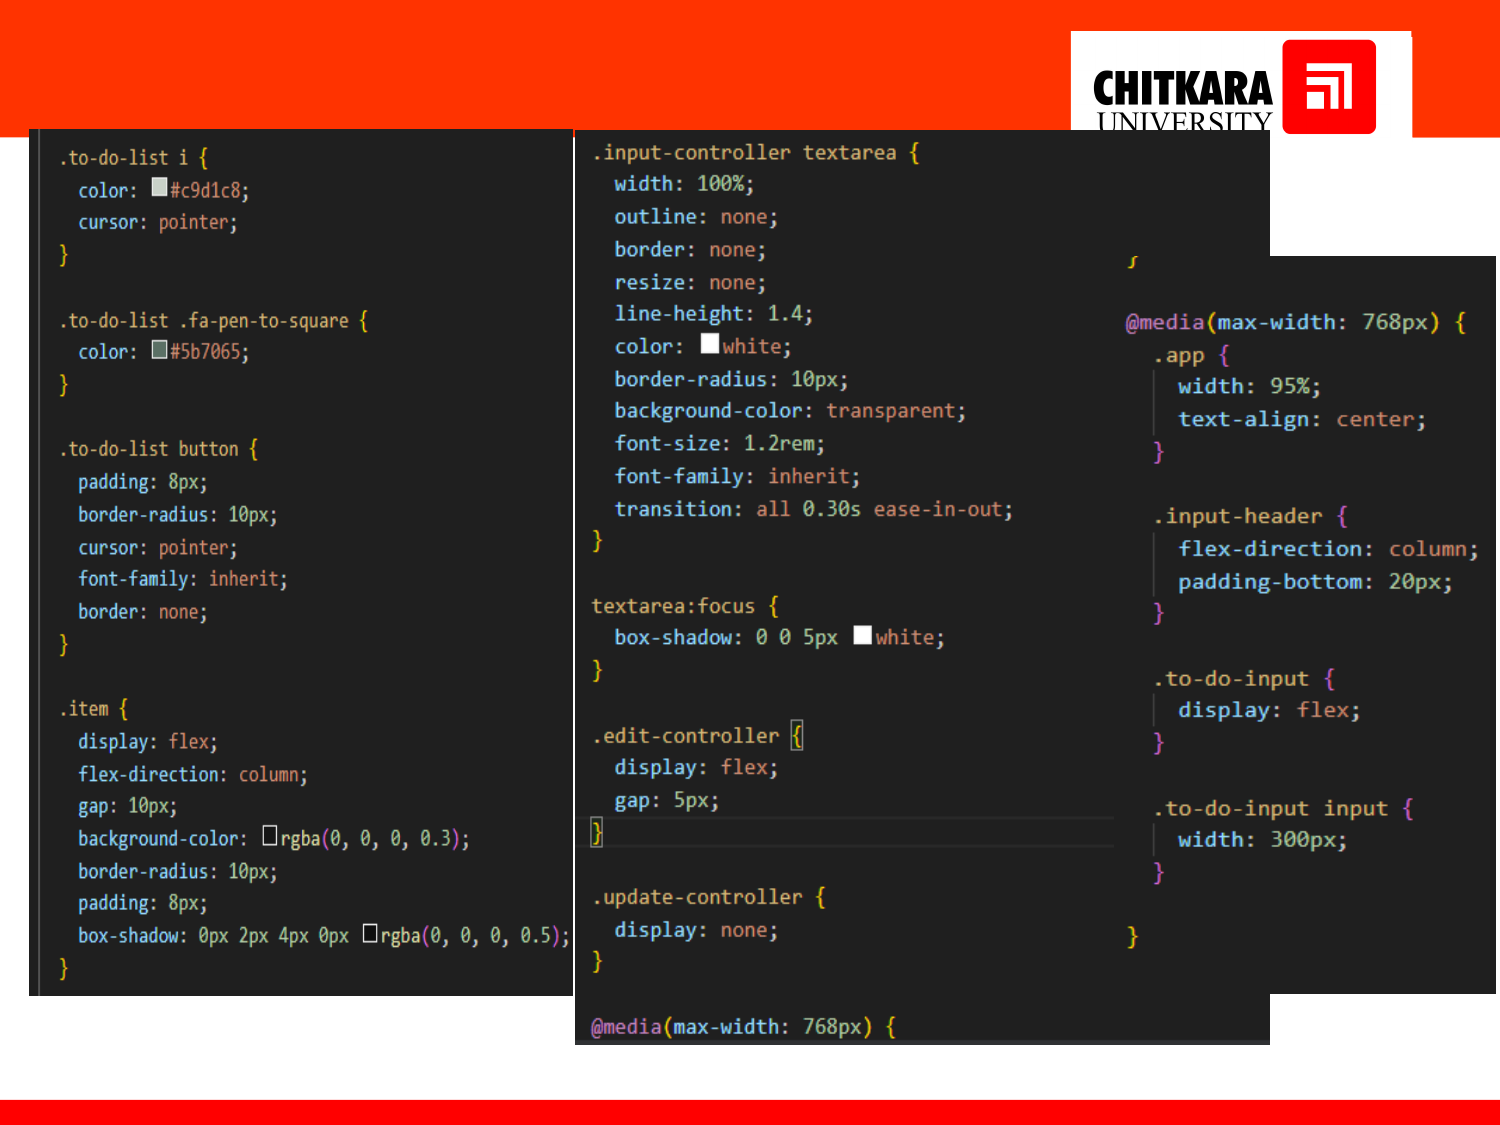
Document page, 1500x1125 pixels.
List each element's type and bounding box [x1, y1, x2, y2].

picture [29, 129, 574, 996]
picture [575, 37, 1497, 1046]
